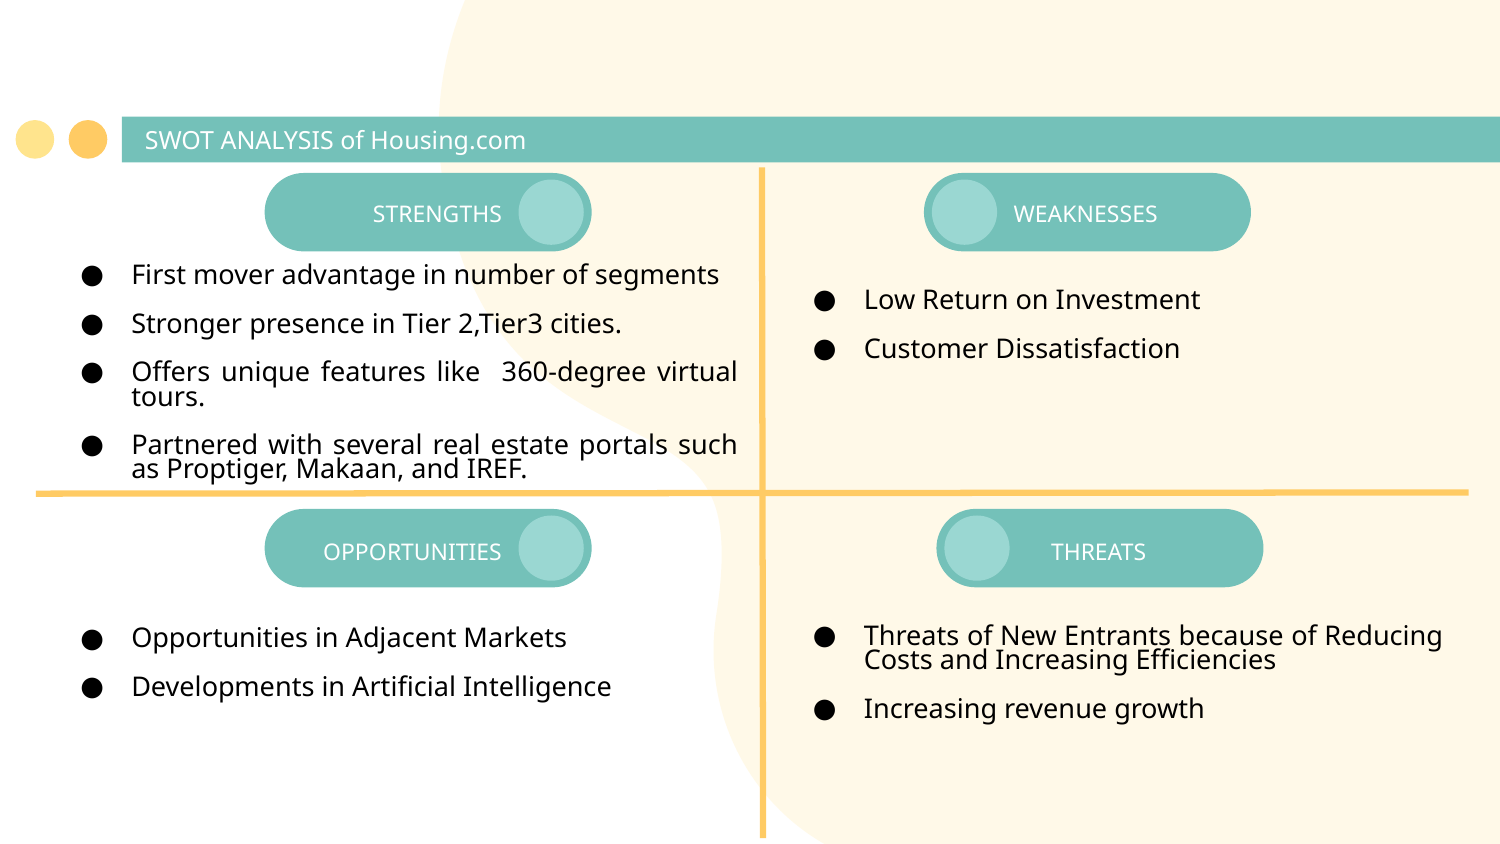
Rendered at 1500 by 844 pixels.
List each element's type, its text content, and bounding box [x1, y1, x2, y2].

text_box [264, 172, 592, 252]
text_box First mover advantage in number of segments Stronger presence in Tier 2,Tier3 cities. Offers unique features like 360-degree virtual tours. Partnered with several real estate portals such as Proptiger, Makaan, and IREF. [56, 263, 738, 451]
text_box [936, 508, 1264, 588]
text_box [923, 172, 1252, 252]
title SWOT ANALYSIS of Housing.com [129, 118, 952, 170]
text_box Low Return on Investment Customer Dissatisfaction [788, 288, 1500, 382]
text_box Opportunities in Adjacent Markets Developments in Artificial Intelligence [56, 627, 738, 720]
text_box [264, 508, 592, 588]
text_box Threats of New Entrants because of Reducing Costs and Increasing Efficiencies Increasing revenue growth [789, 625, 1443, 718]
